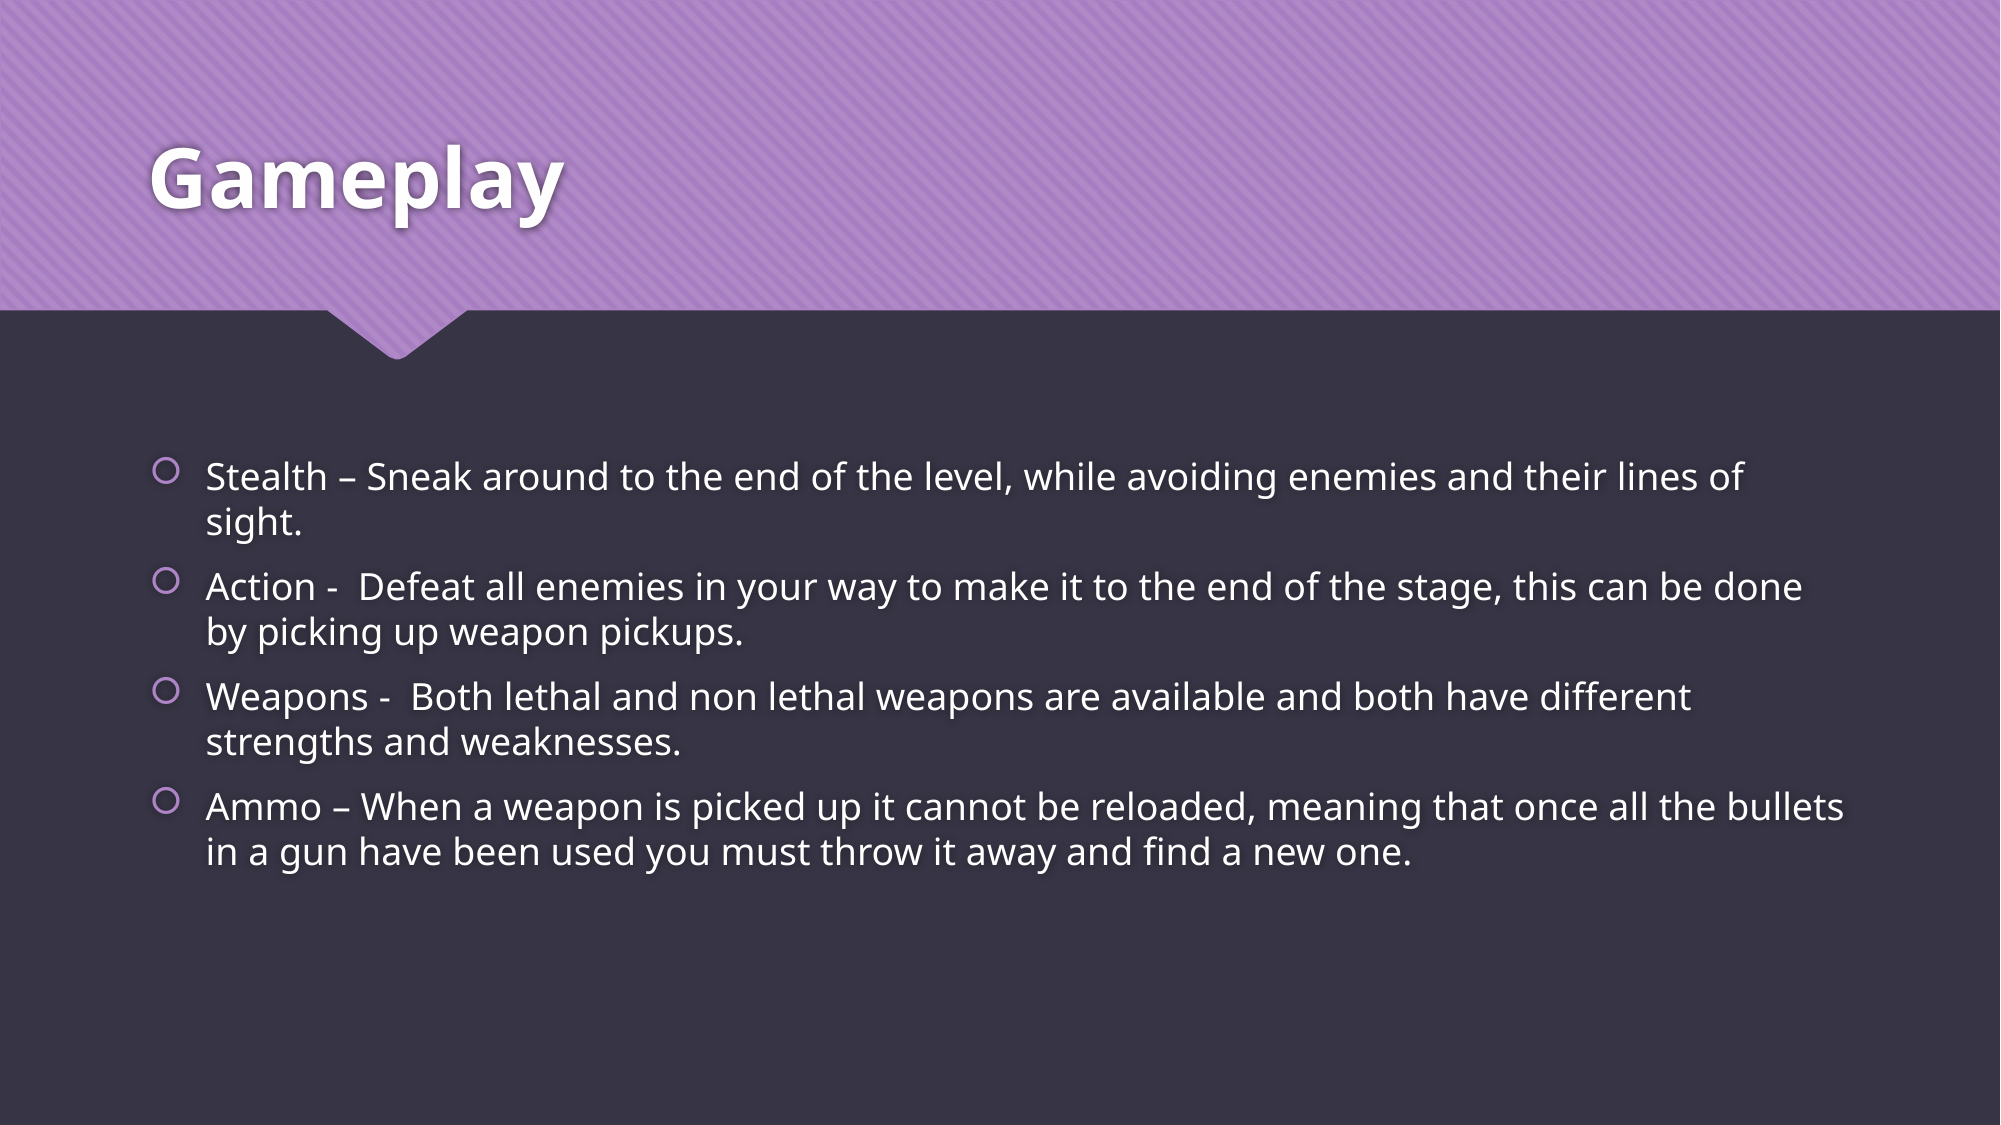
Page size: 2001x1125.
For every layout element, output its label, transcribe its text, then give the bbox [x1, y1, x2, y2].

list Stealth – Sneak around to the end of the level, while avoiding enemies and their lines of sight. Action - Defeat all enemies in your way to make it to the end of the stage, this can be done by picking up weapon pickups. Weapons - Both lethal and non lethal weapons are available and both have different strengths and weaknesses. Ammo – When a weapon is picked up it cannot be reloaded, meaning that once all the bullets in a gun have been used you must throw it away and find a new one. [134, 364, 1866, 962]
title Gameplay [132, 73, 1868, 233]
